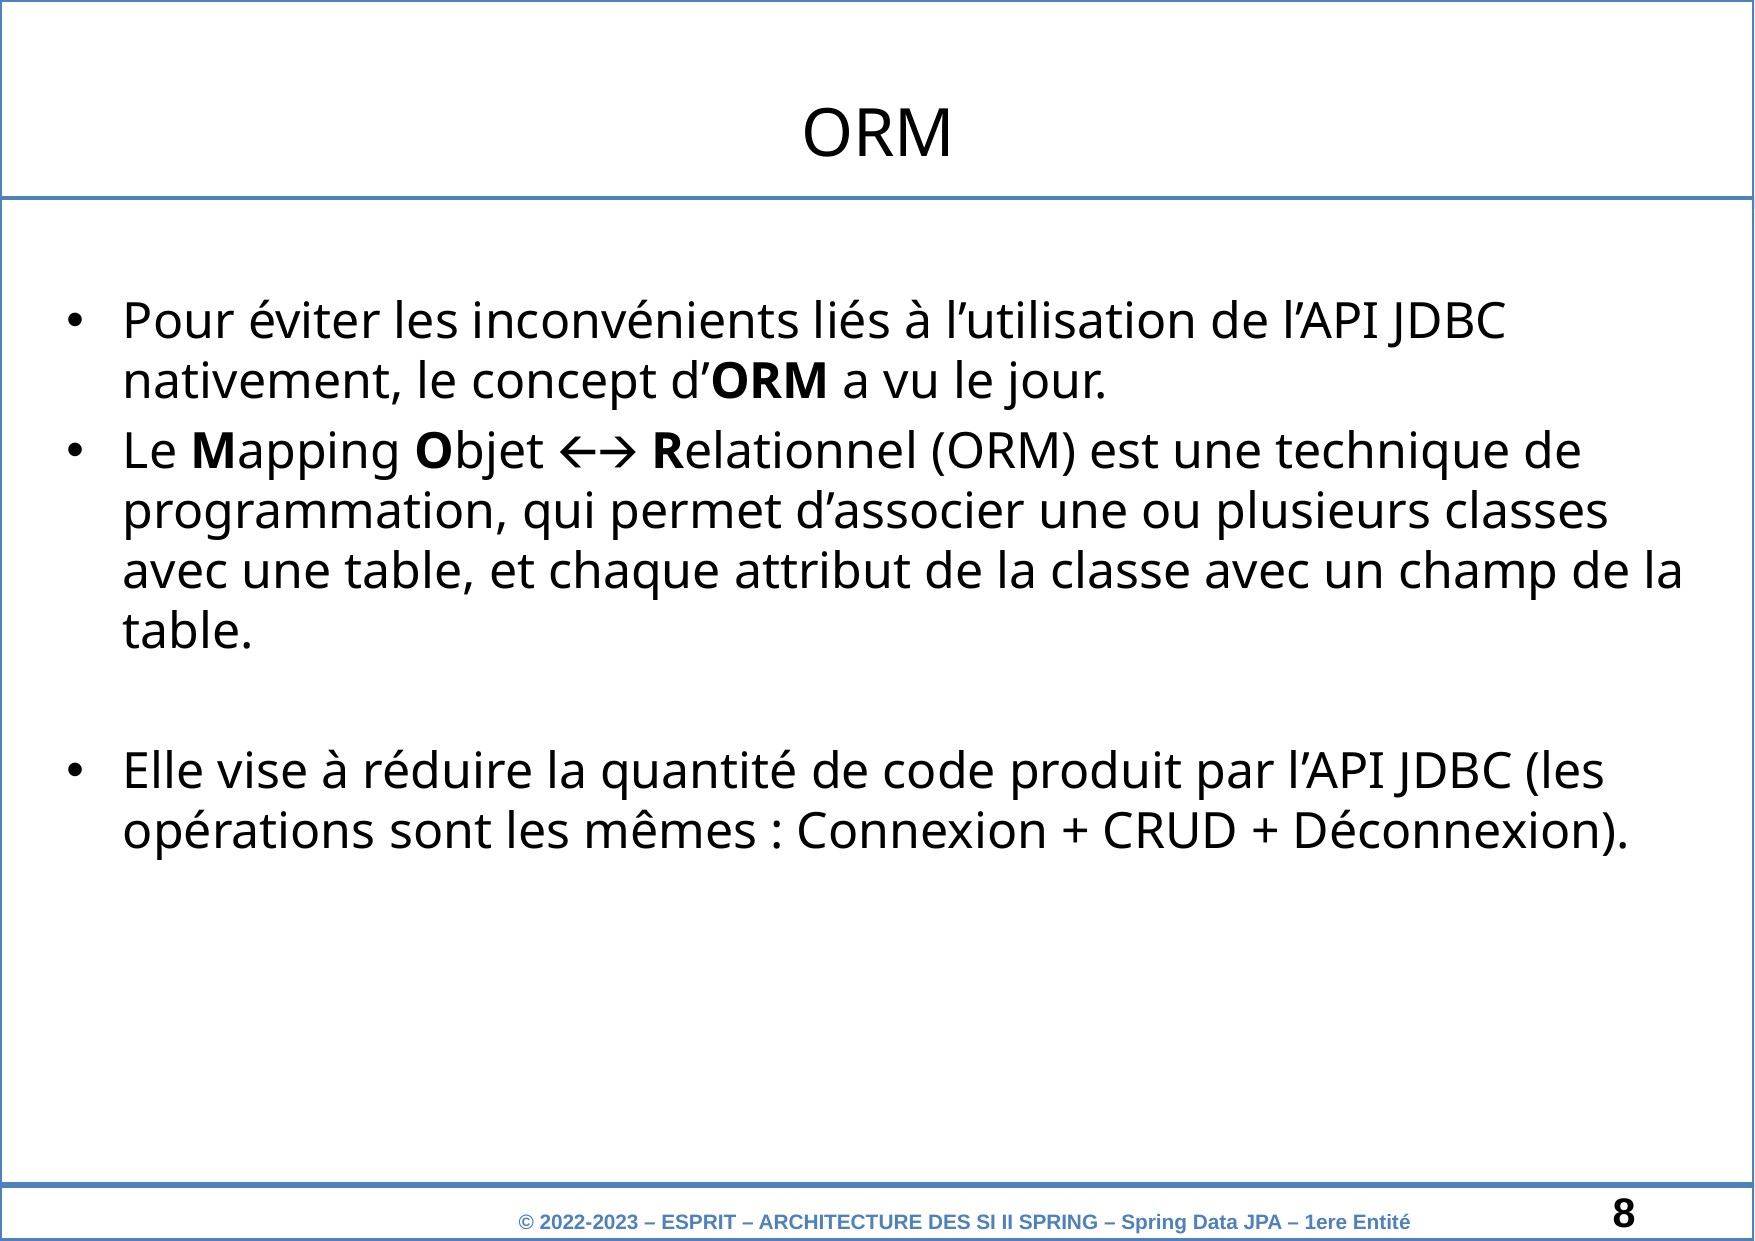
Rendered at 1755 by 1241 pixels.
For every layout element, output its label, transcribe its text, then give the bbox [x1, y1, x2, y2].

slide_number ‹#› [1578, 1198, 1728, 1241]
text_box ORM [0, 6, 1755, 167]
text_box Pour éviter les inconvénients liés à l’utilisation de l’API JDBC nativement, le concept d’ORM a vu le jour. Le Mapping Objet 🡨🡪 Relationnel (ORM) est une technique de programmation, qui permet d’associer une ou plusieurs classes avec une table, et chaque attribut de la classe avec un champ de la table. Elle vise à réduire la quantité de code produit par l’API JDBC (les opérations sont les mêmes : Connexion + CRUD + Déconnexion). [50, 210, 1705, 1186]
